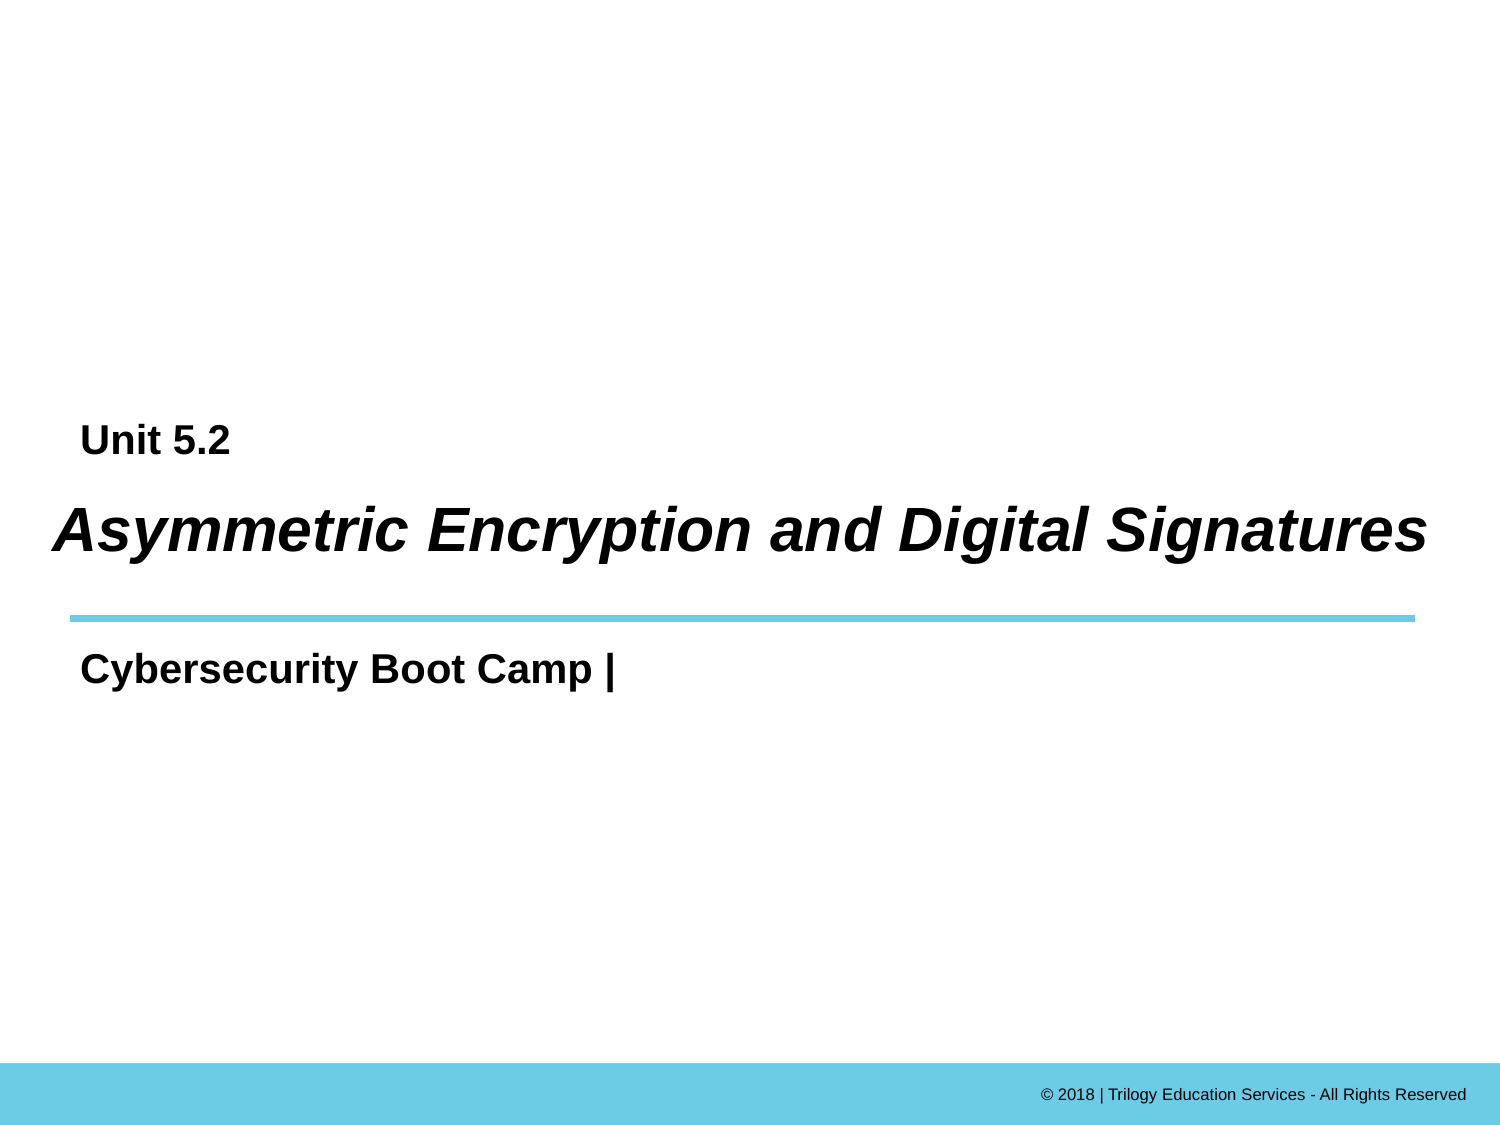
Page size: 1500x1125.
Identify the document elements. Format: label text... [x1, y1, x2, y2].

list Cybersecurity Boot Camp | [65, 639, 638, 703]
title Asymmetric Encryption and Digital Signatures [37, 473, 1473, 590]
list Unit 5.2 [65, 410, 509, 474]
